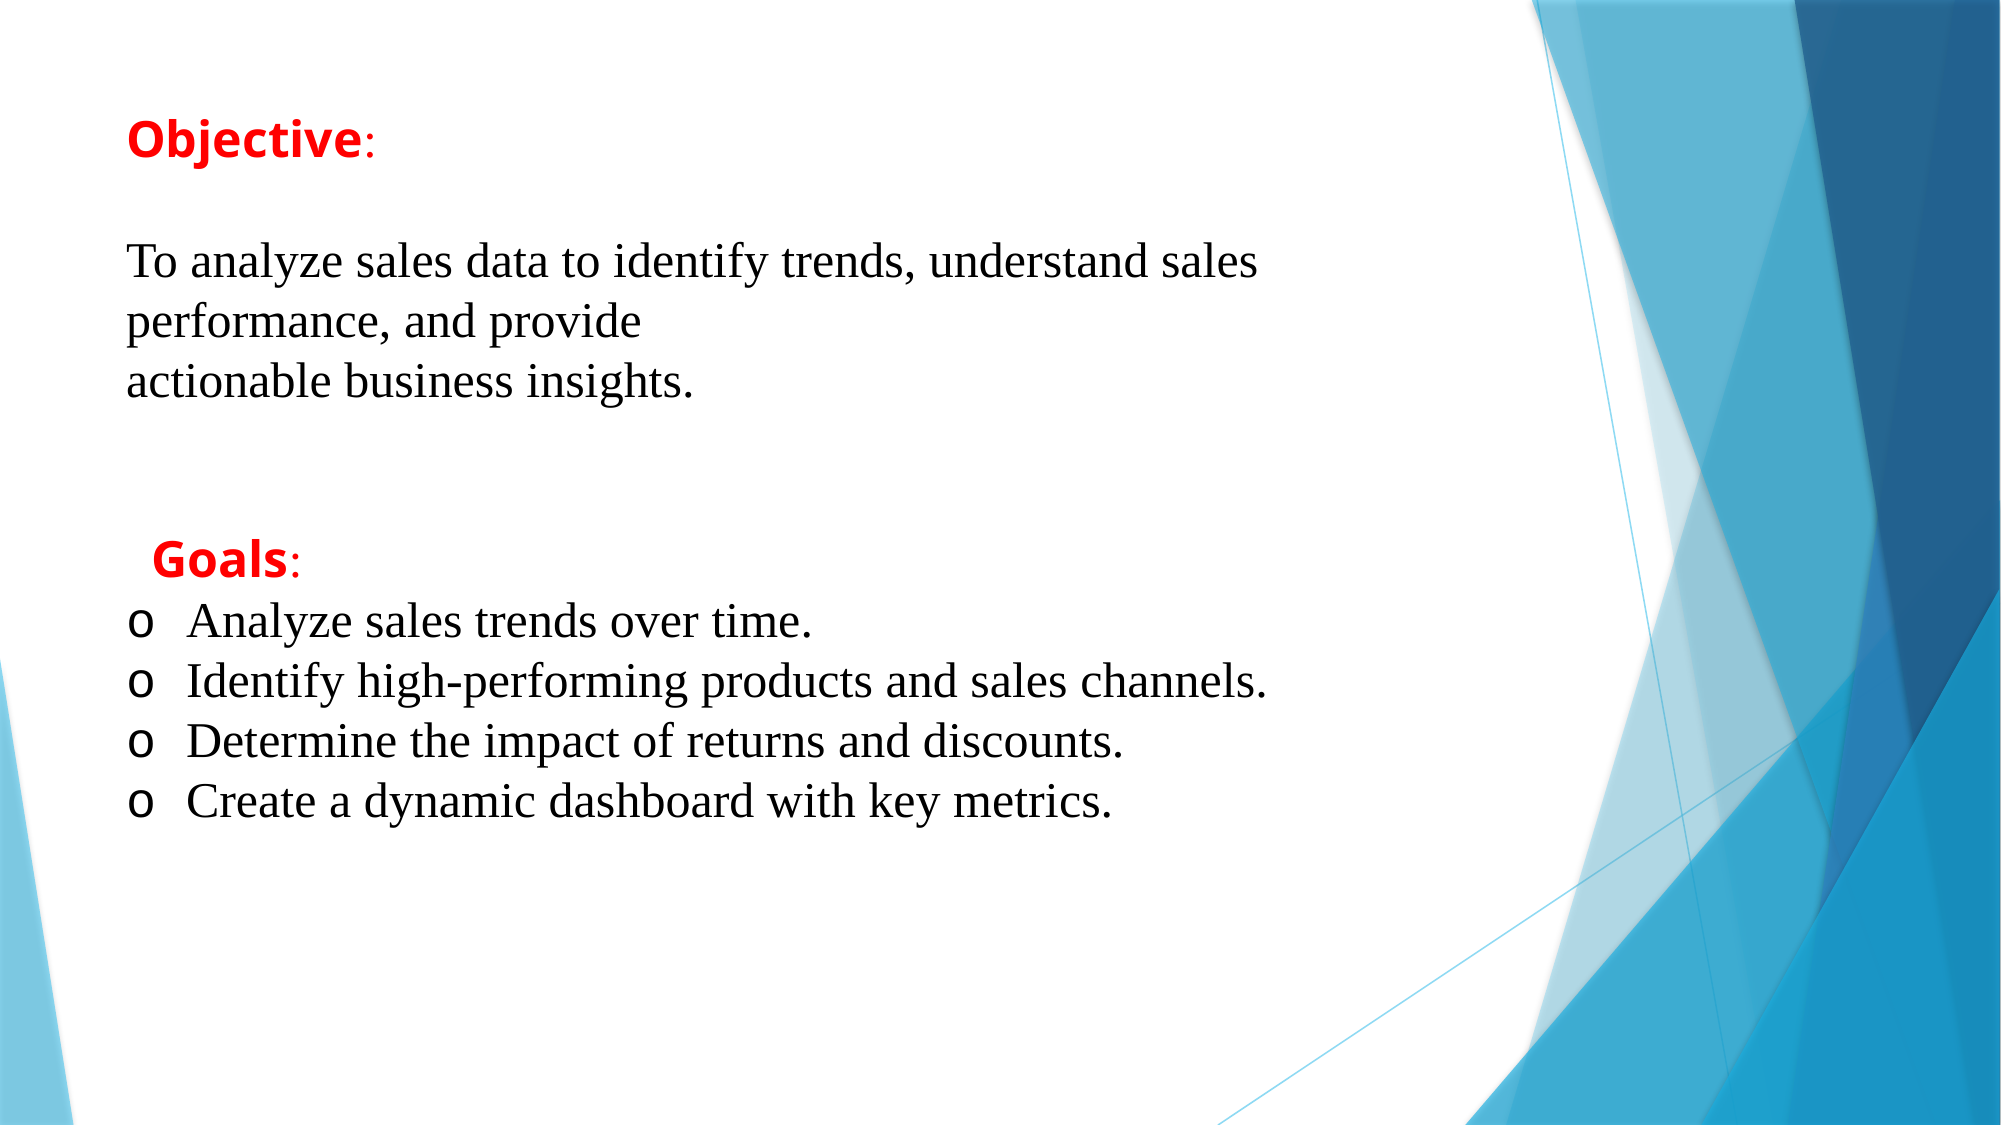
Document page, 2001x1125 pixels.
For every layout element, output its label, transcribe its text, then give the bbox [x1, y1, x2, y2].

title Objective: To analyze sales data to identify trends, understand sales performance, and provide actionable business insights. Goals: o Analyze sales trends over time. o Identify high-performing products and sales channels. o Determine the impact of returns and discounts. o Create a dynamic dashboard with key metrics. [111, 99, 1522, 317]
